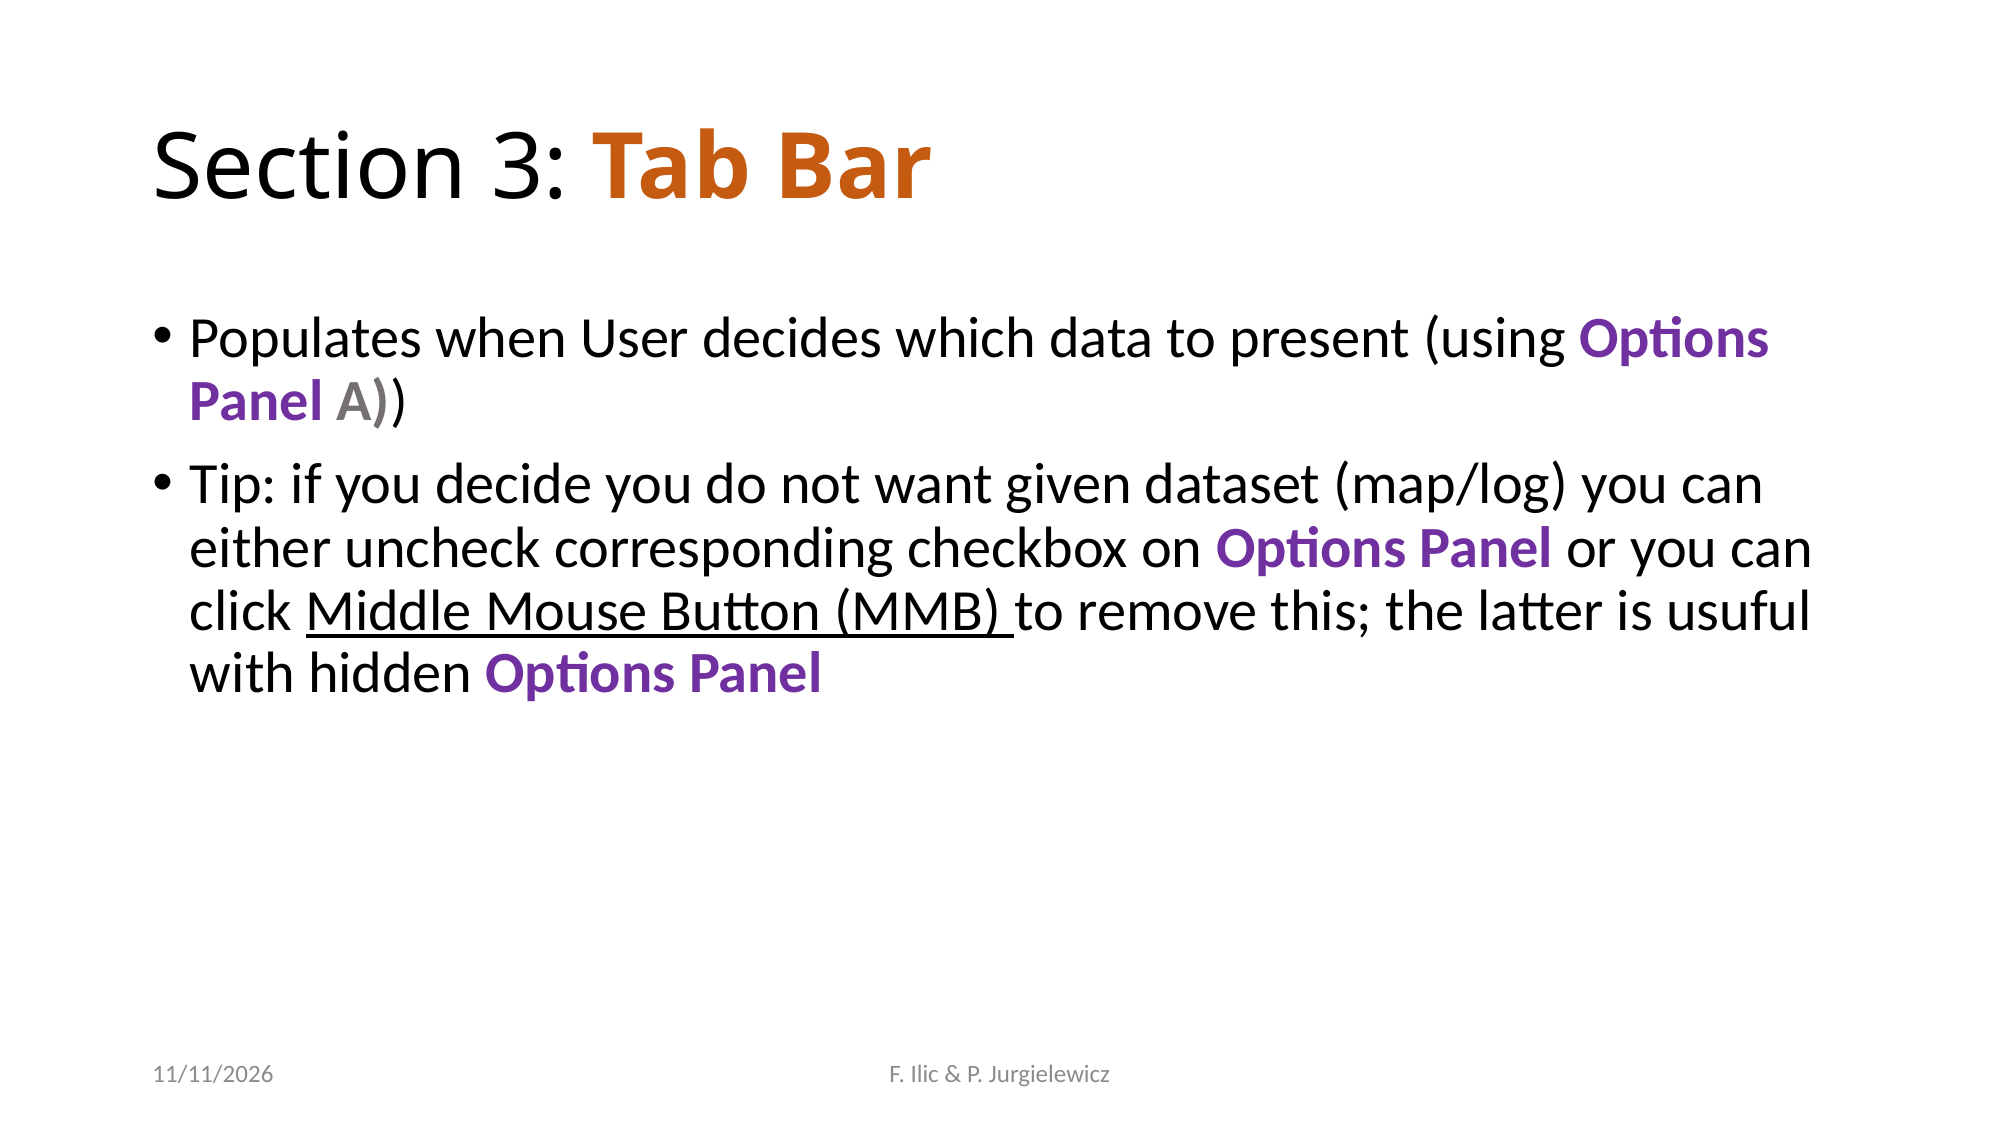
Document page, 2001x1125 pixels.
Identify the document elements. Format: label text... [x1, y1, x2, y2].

title Section 3: Tab Bar [137, 59, 1863, 278]
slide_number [137, 1042, 588, 1103]
list Populates when User decides which data to present (using Options Panel A)) Tip: if you decide you do not want given dataset (map/log) you can either uncheck corresponding checkbox on Options Panel or you can click Middle Mouse Button (MMB) to remove this; the latter is usuful with hidden Options Panel [137, 299, 1863, 1014]
footer F. Ilic & P. Jurgielewicz [662, 1042, 1338, 1103]
